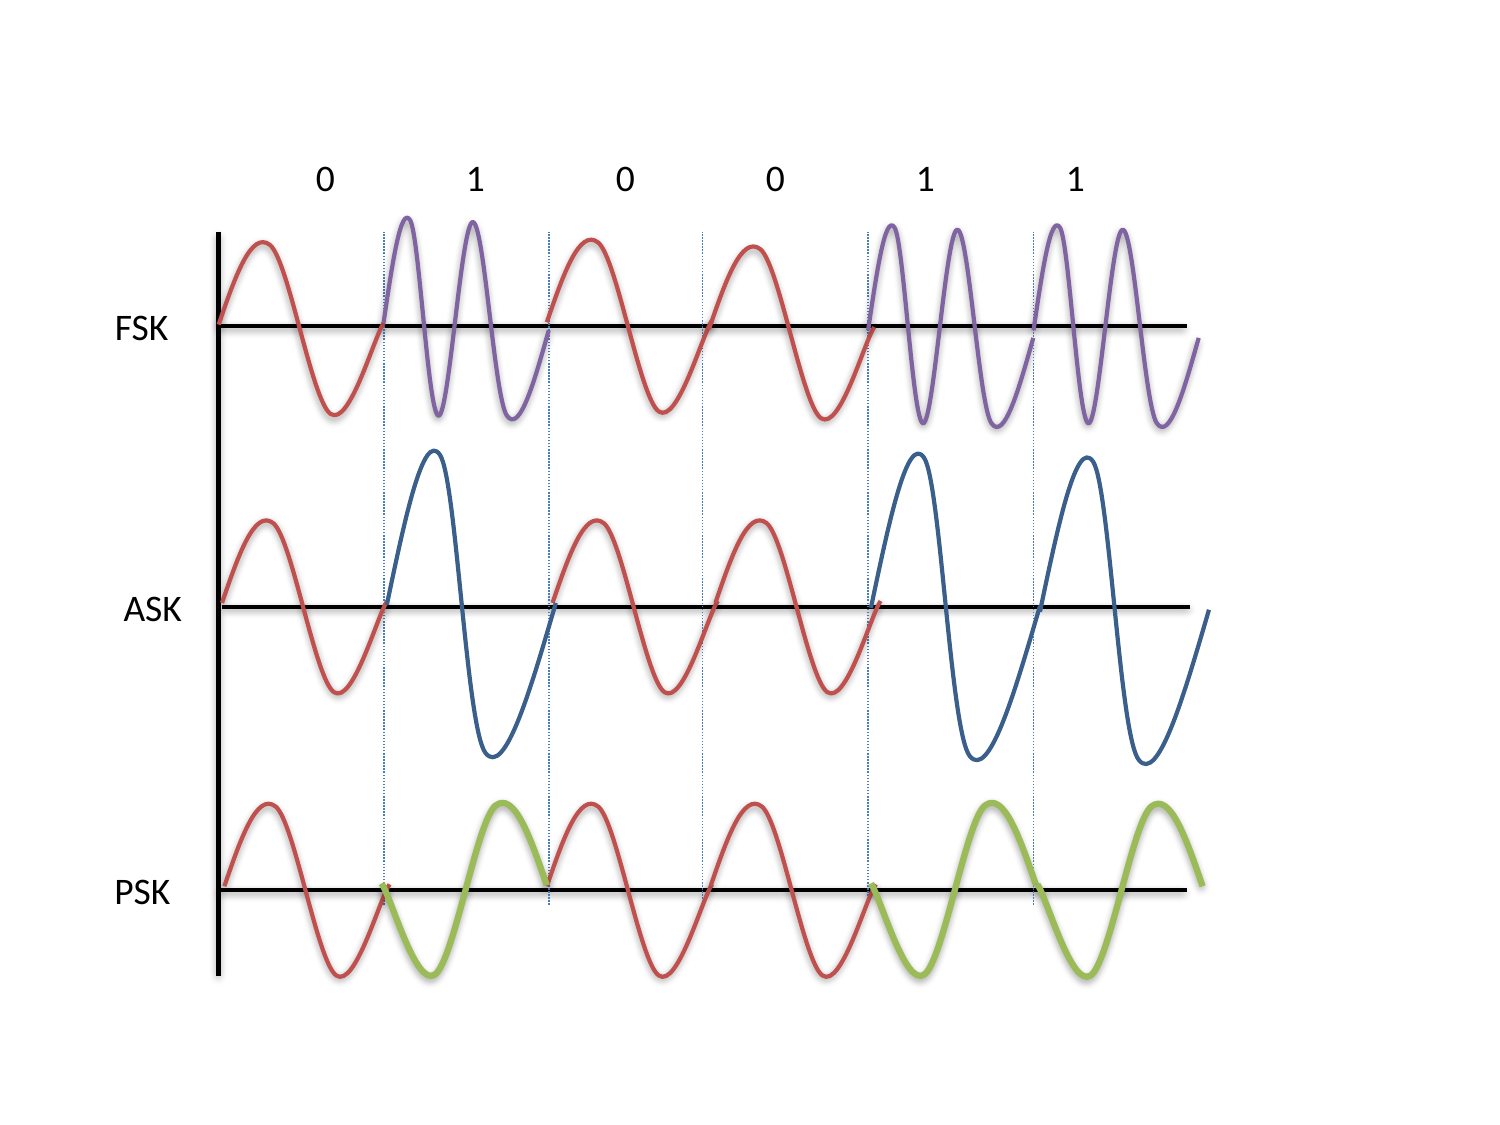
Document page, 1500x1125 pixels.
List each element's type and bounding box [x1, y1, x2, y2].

text_box [99, 146, 1306, 977]
